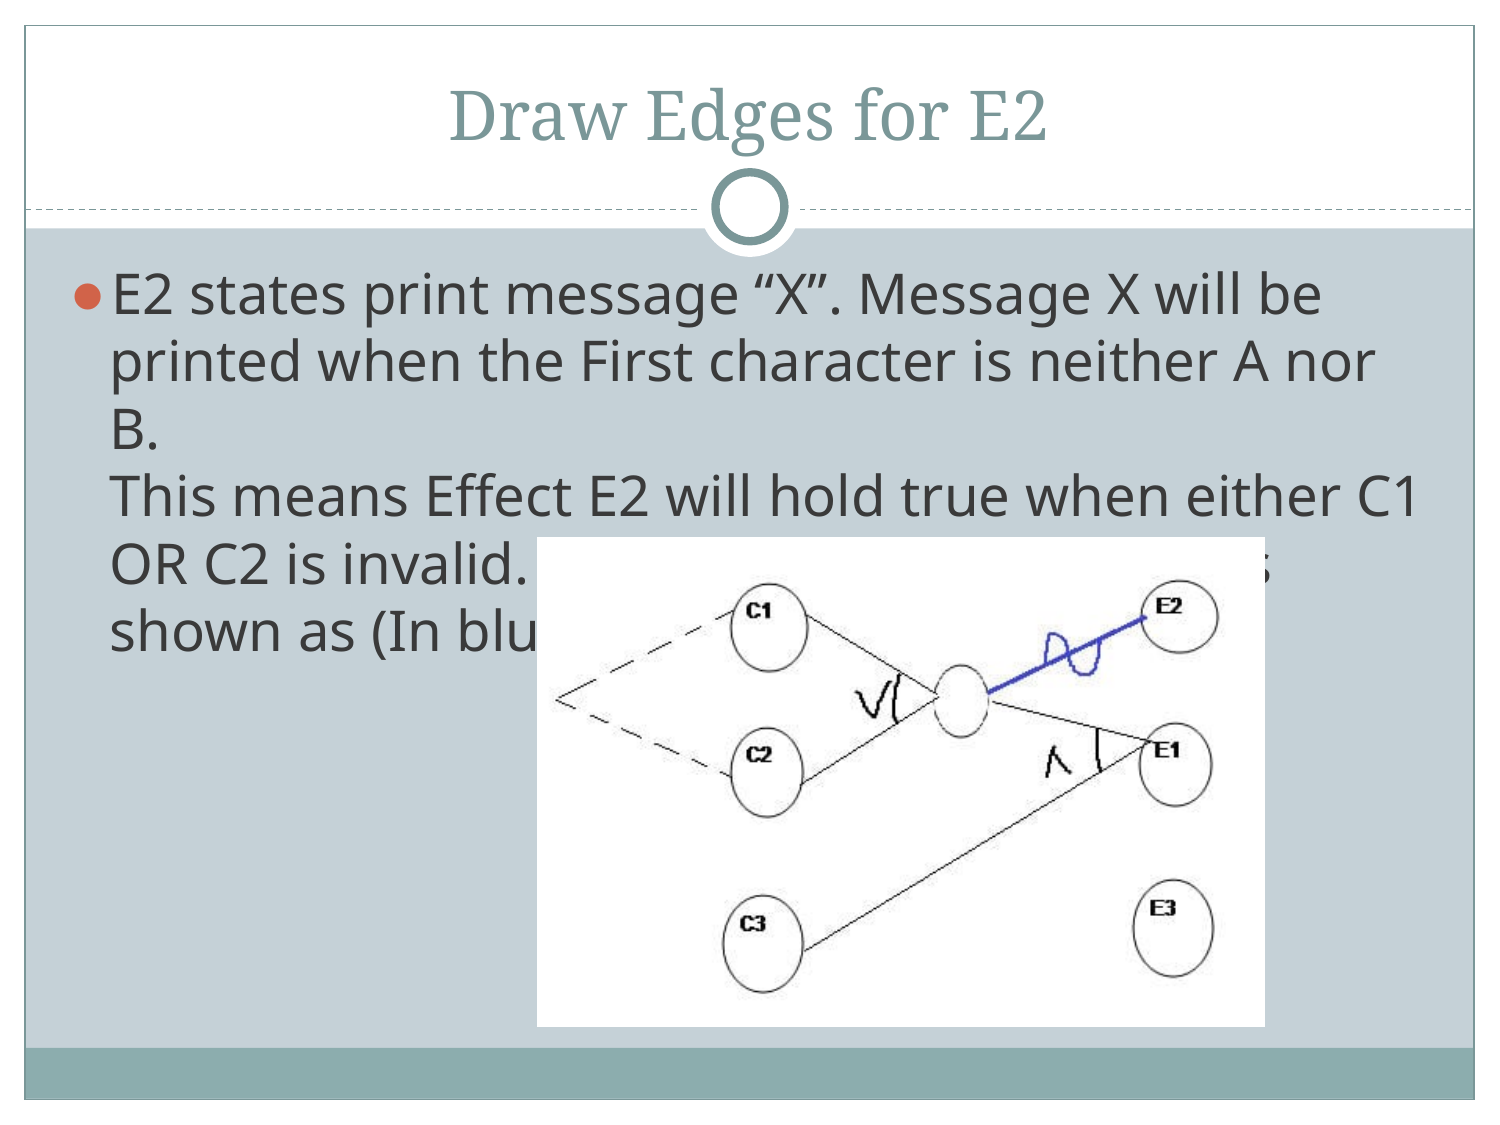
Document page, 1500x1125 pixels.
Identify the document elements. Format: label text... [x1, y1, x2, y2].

list E2 states print message “X”. Message X will be printed when the First character is neither A nor B. This means Effect E2 will hold true when either C1 OR C2 is invalid. So the graph for Effect E2 is shown as (In blue line) [49, 250, 1445, 1001]
title Draw Edges for E2 [49, 37, 1450, 162]
picture [537, 537, 1265, 1027]
